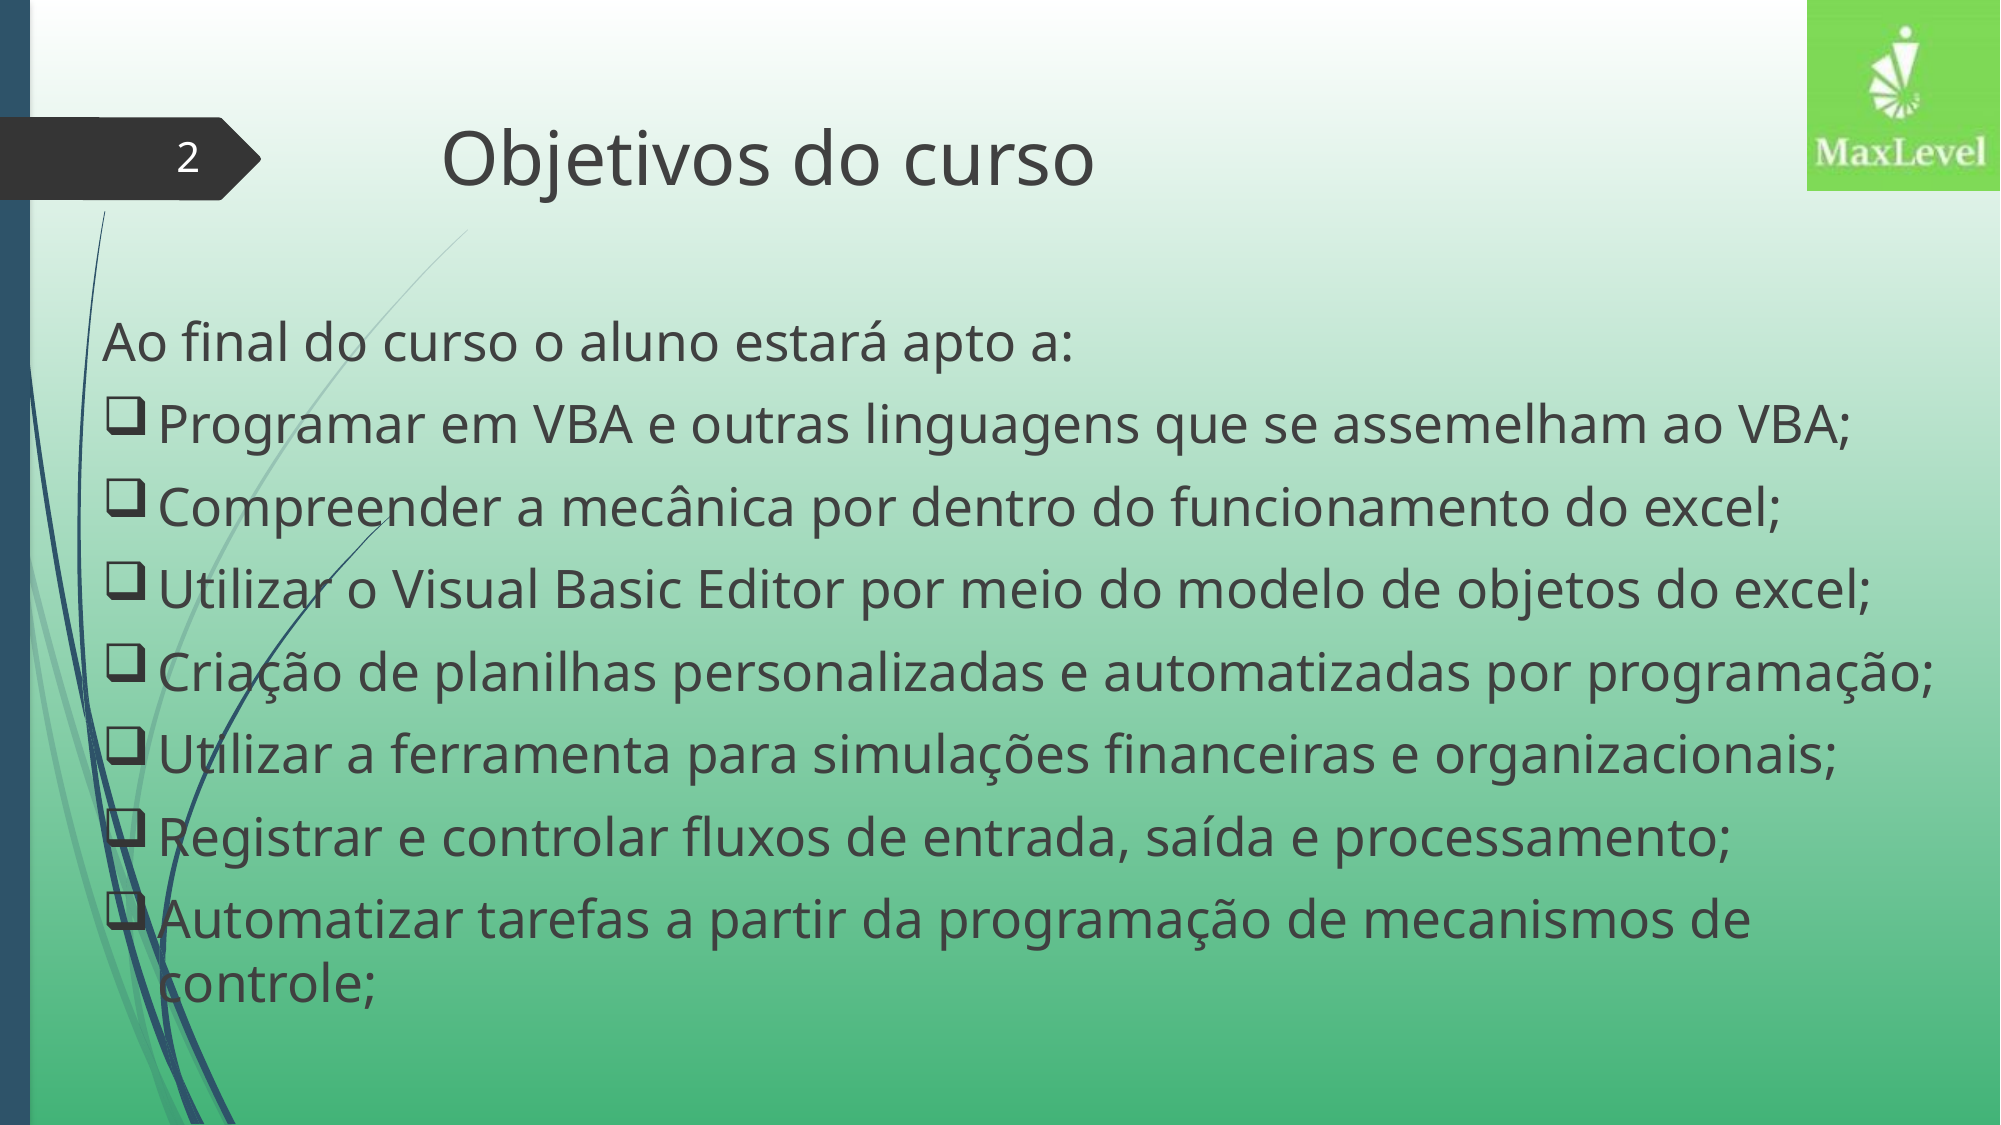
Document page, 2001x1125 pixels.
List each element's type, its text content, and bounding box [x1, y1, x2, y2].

title Objetivos do curso [425, 102, 1888, 301]
picture [1807, 0, 2000, 191]
list Ao final do curso o aluno estará apto a: Programar em VBA e outras linguagens que se assemelham ao VBA; Compreender a mecânica por dentro do funcionamento do excel; Utilizar o Visual Basic Editor por meio do modelo de objetos do excel; Criação de planilhas personalizadas e automatizadas por programação; Utilizar a ferramenta para simulações financeiras e organizacionais; Registrar e controlar fluxos de entrada, saída e processamento; Automatizar tarefas a partir da programação de mecanismos de controle; [87, 301, 1988, 1023]
slide_number 2 [87, 129, 216, 190]
